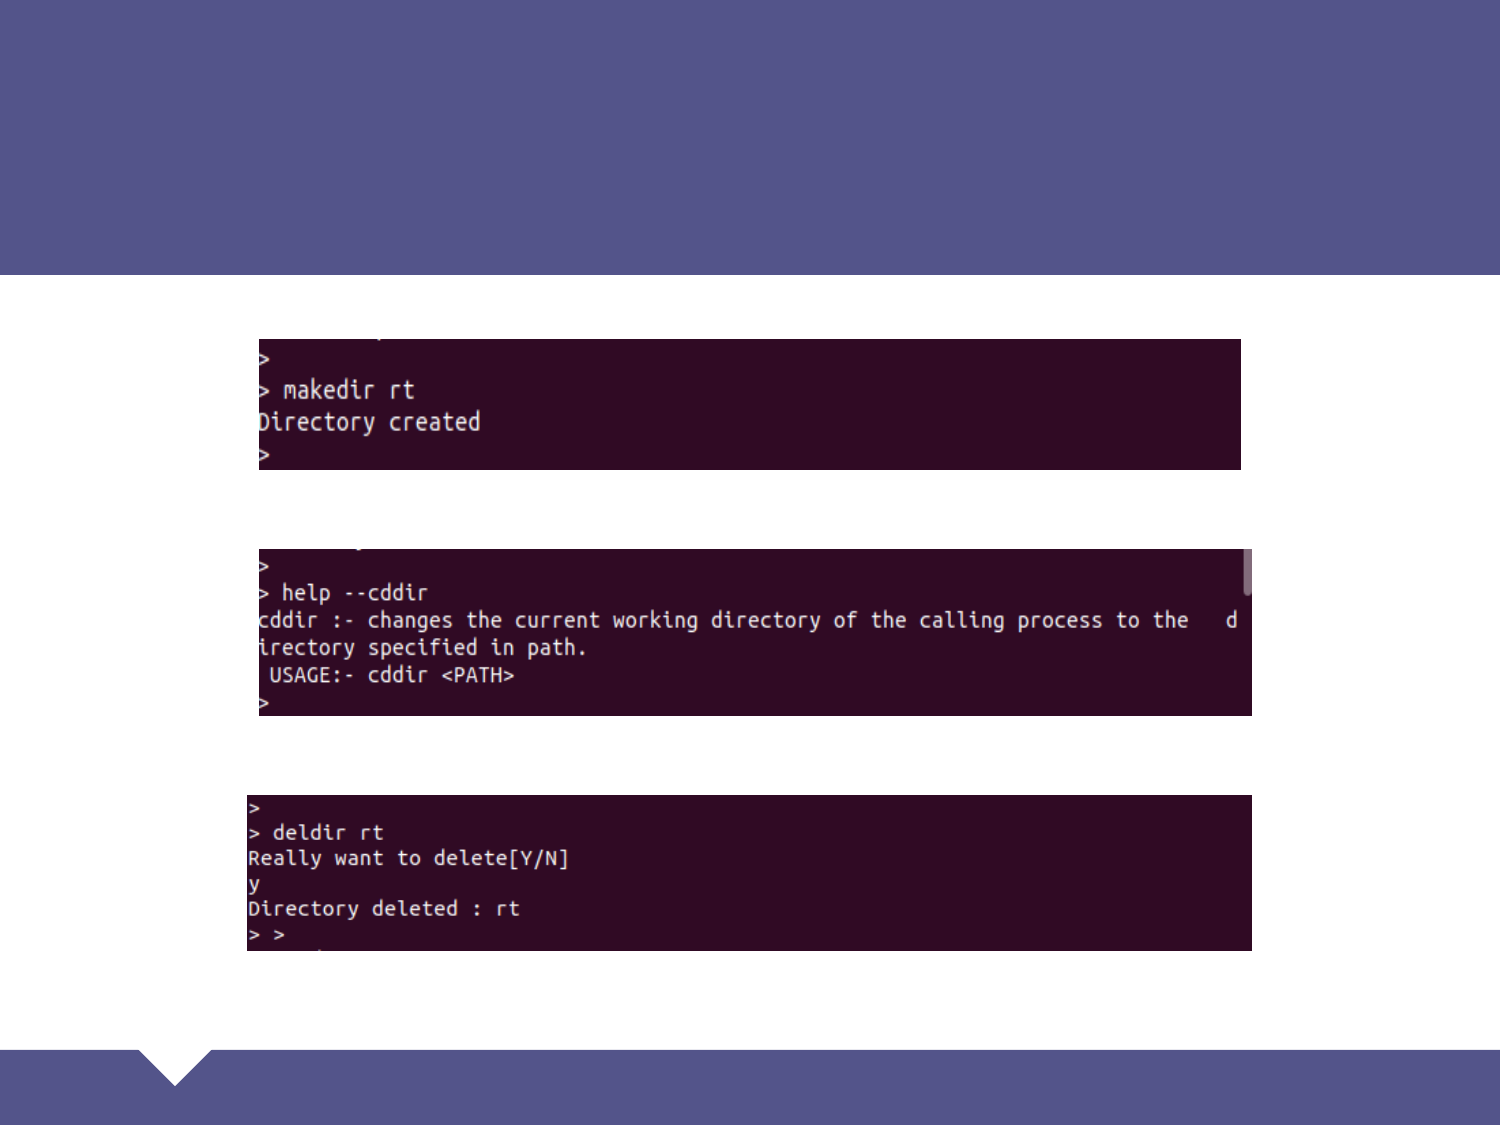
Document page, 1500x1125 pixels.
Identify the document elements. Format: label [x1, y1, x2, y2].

picture [247, 795, 1252, 951]
picture [259, 549, 1253, 716]
picture [259, 339, 1241, 470]
